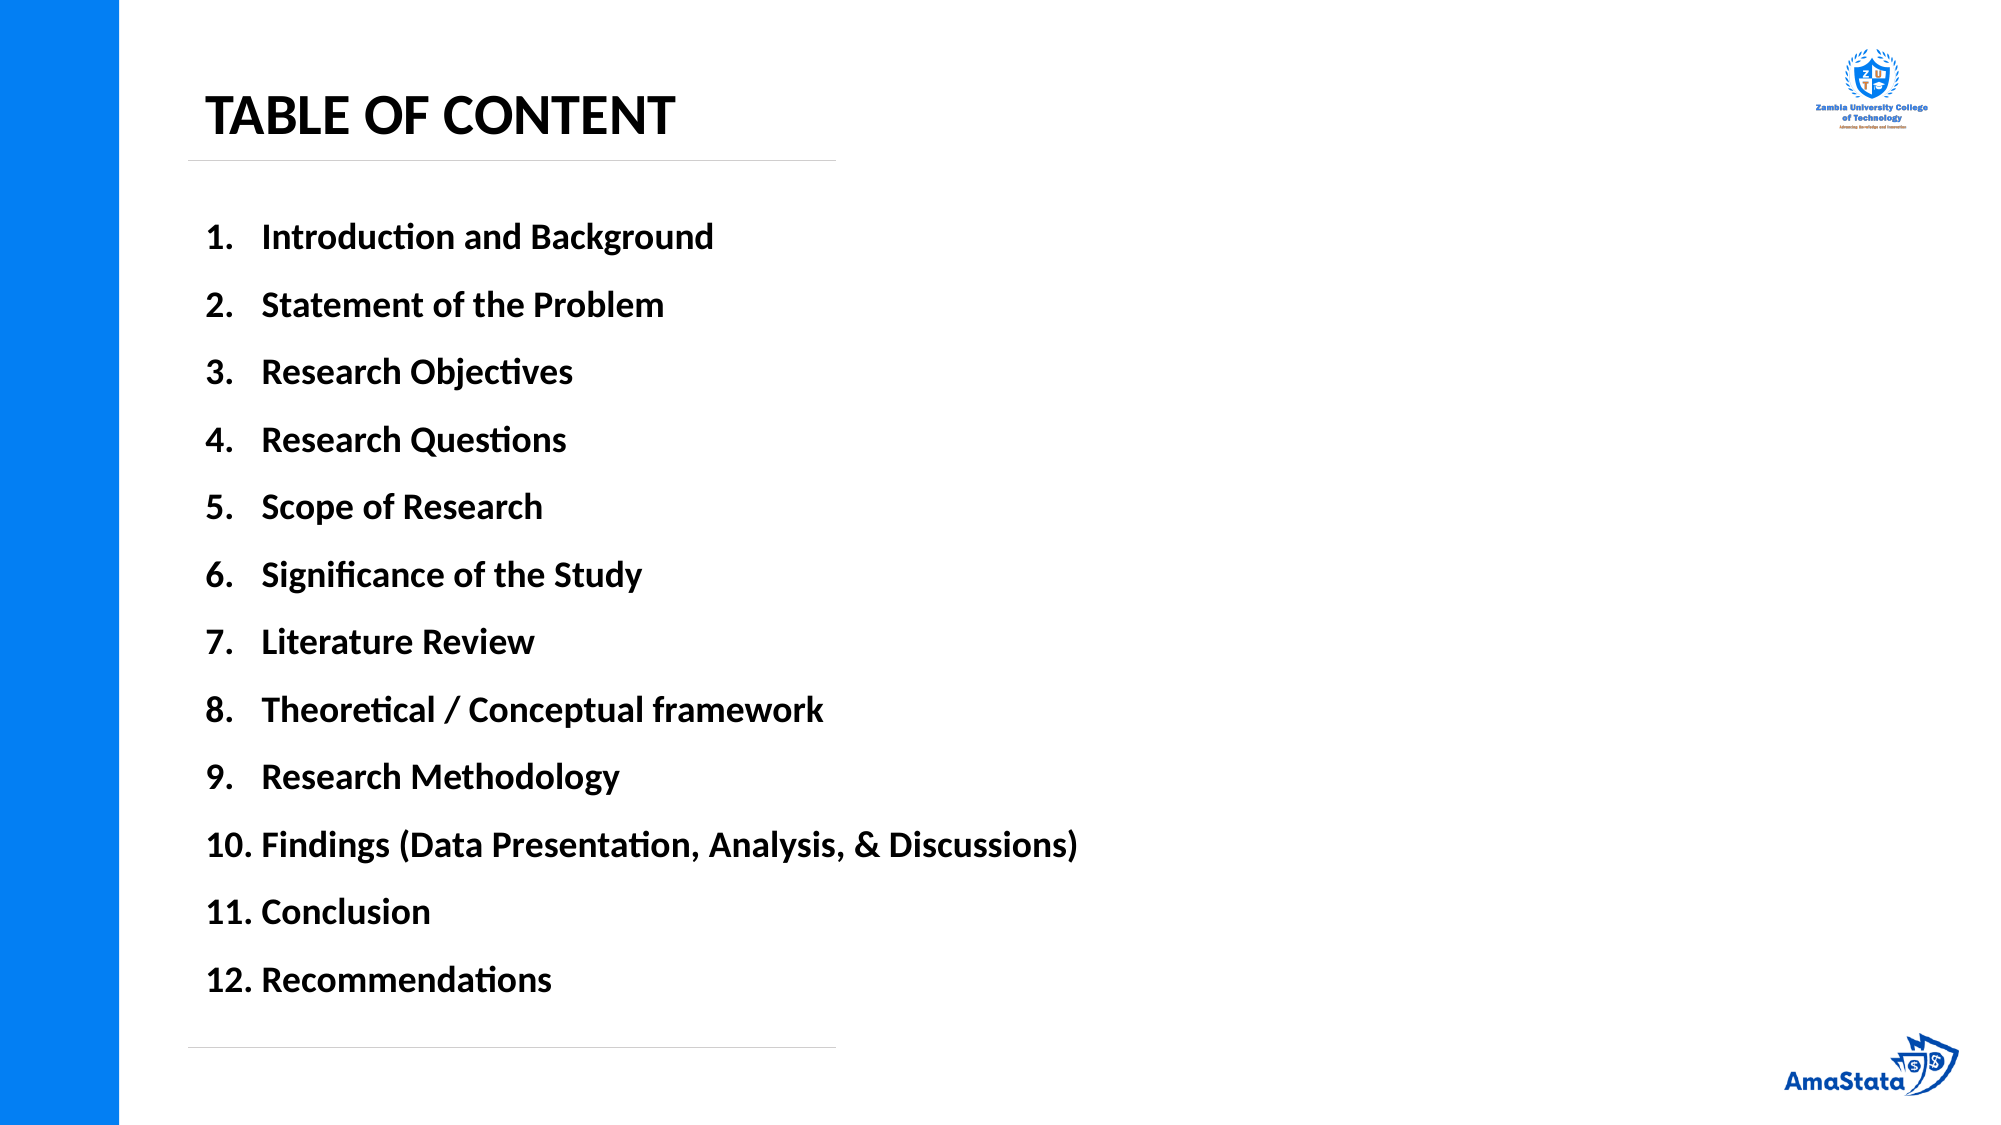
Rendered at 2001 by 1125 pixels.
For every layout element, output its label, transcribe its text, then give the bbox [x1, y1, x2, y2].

picture [1812, 29, 1932, 149]
text_box TABLE OF CONTENT [190, 34, 692, 154]
text_box [0, 0, 120, 1125]
picture [1784, 1033, 1959, 1096]
text_box Introduction and Background Statement of the Problem Research Objectives Research Questions Scope of Research Significance of the Study Literature Review Theoretical / Conceptual framework Research Methodology Findings (Data Presentation, Analysis, & Discussions) Conclusion Recommendations [190, 182, 1095, 1008]
